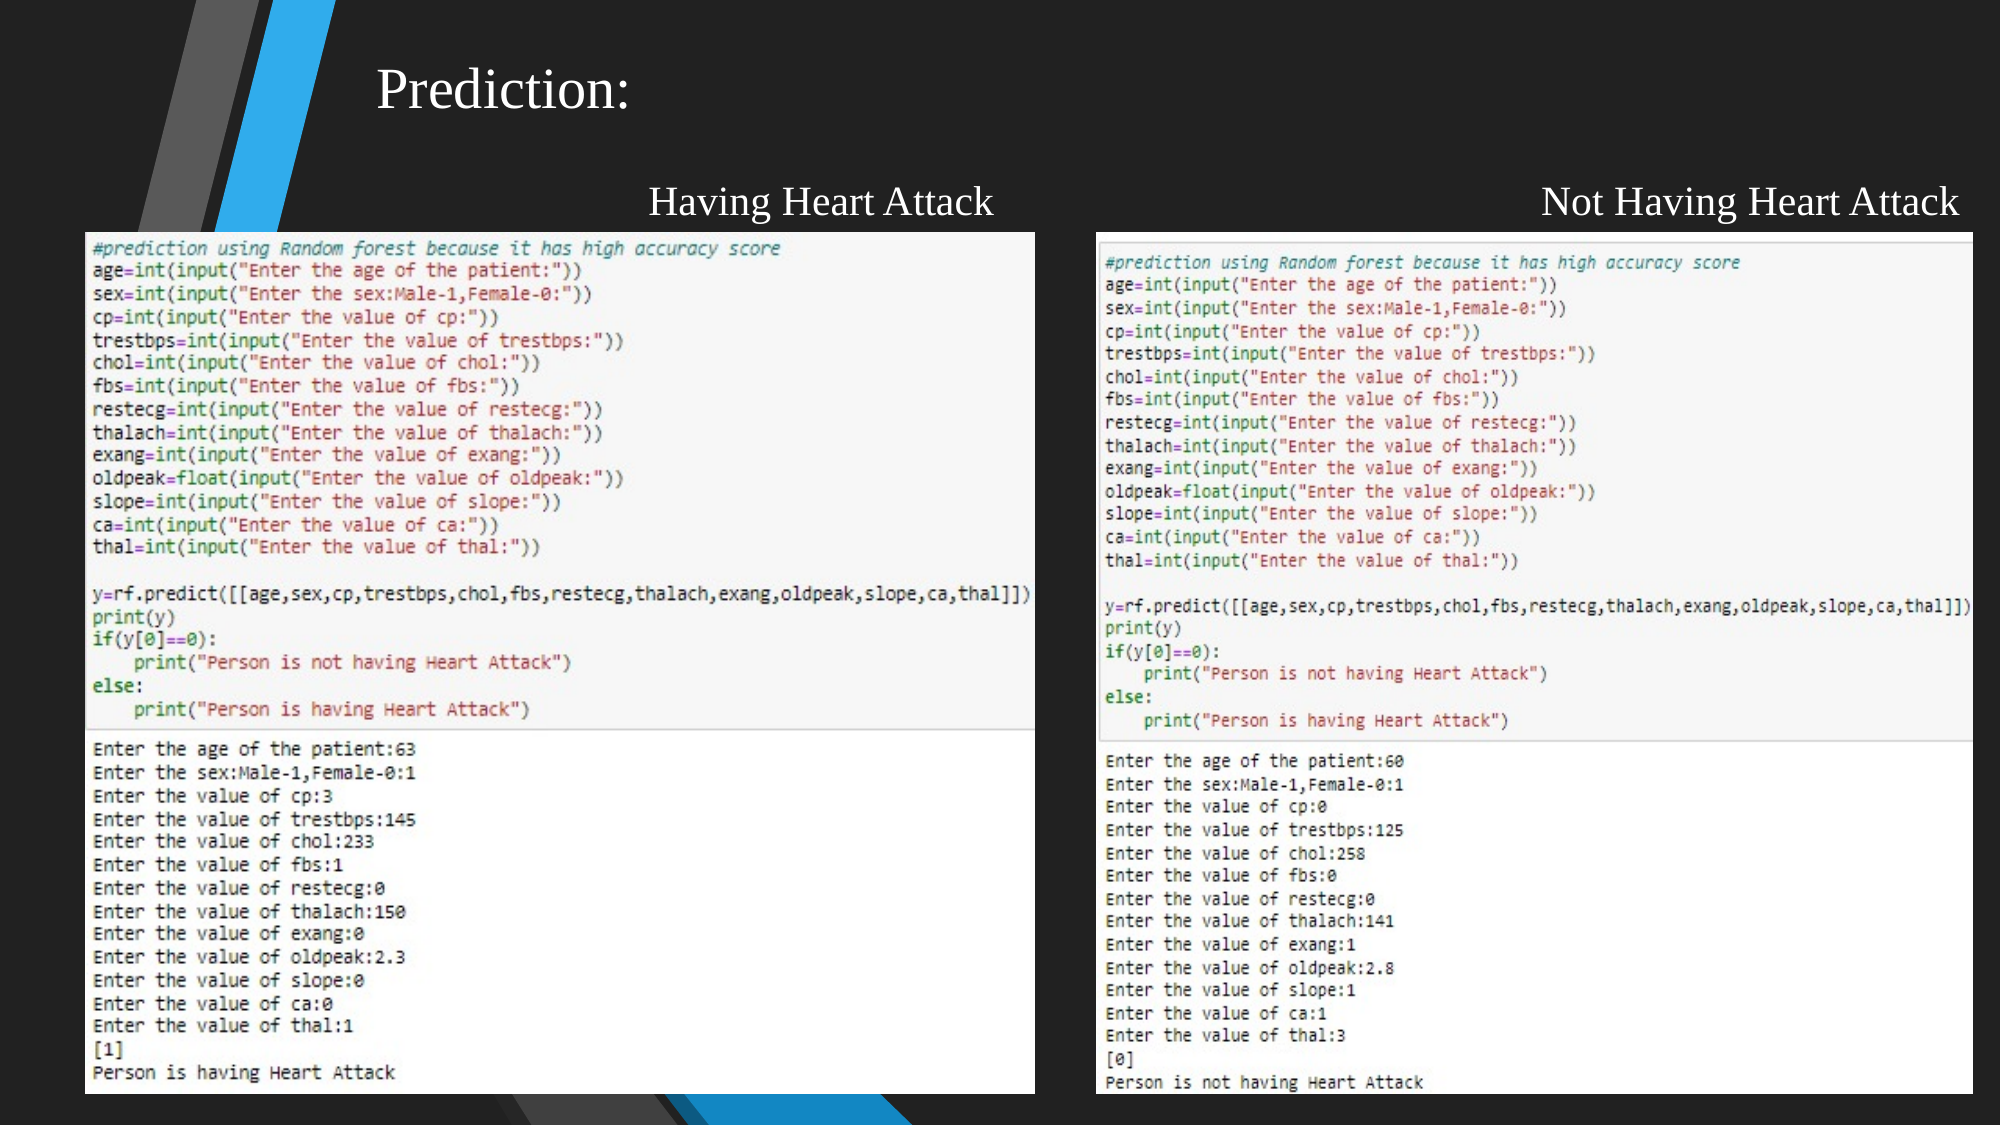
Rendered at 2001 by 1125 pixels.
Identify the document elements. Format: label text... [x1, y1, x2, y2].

text_box Having Heart Attack [577, 166, 1010, 232]
text_box Not Having Heart Attack [1470, 166, 2000, 232]
picture [85, 232, 1036, 1094]
picture [1095, 232, 1974, 1094]
text_box Prediction: [305, 42, 648, 128]
